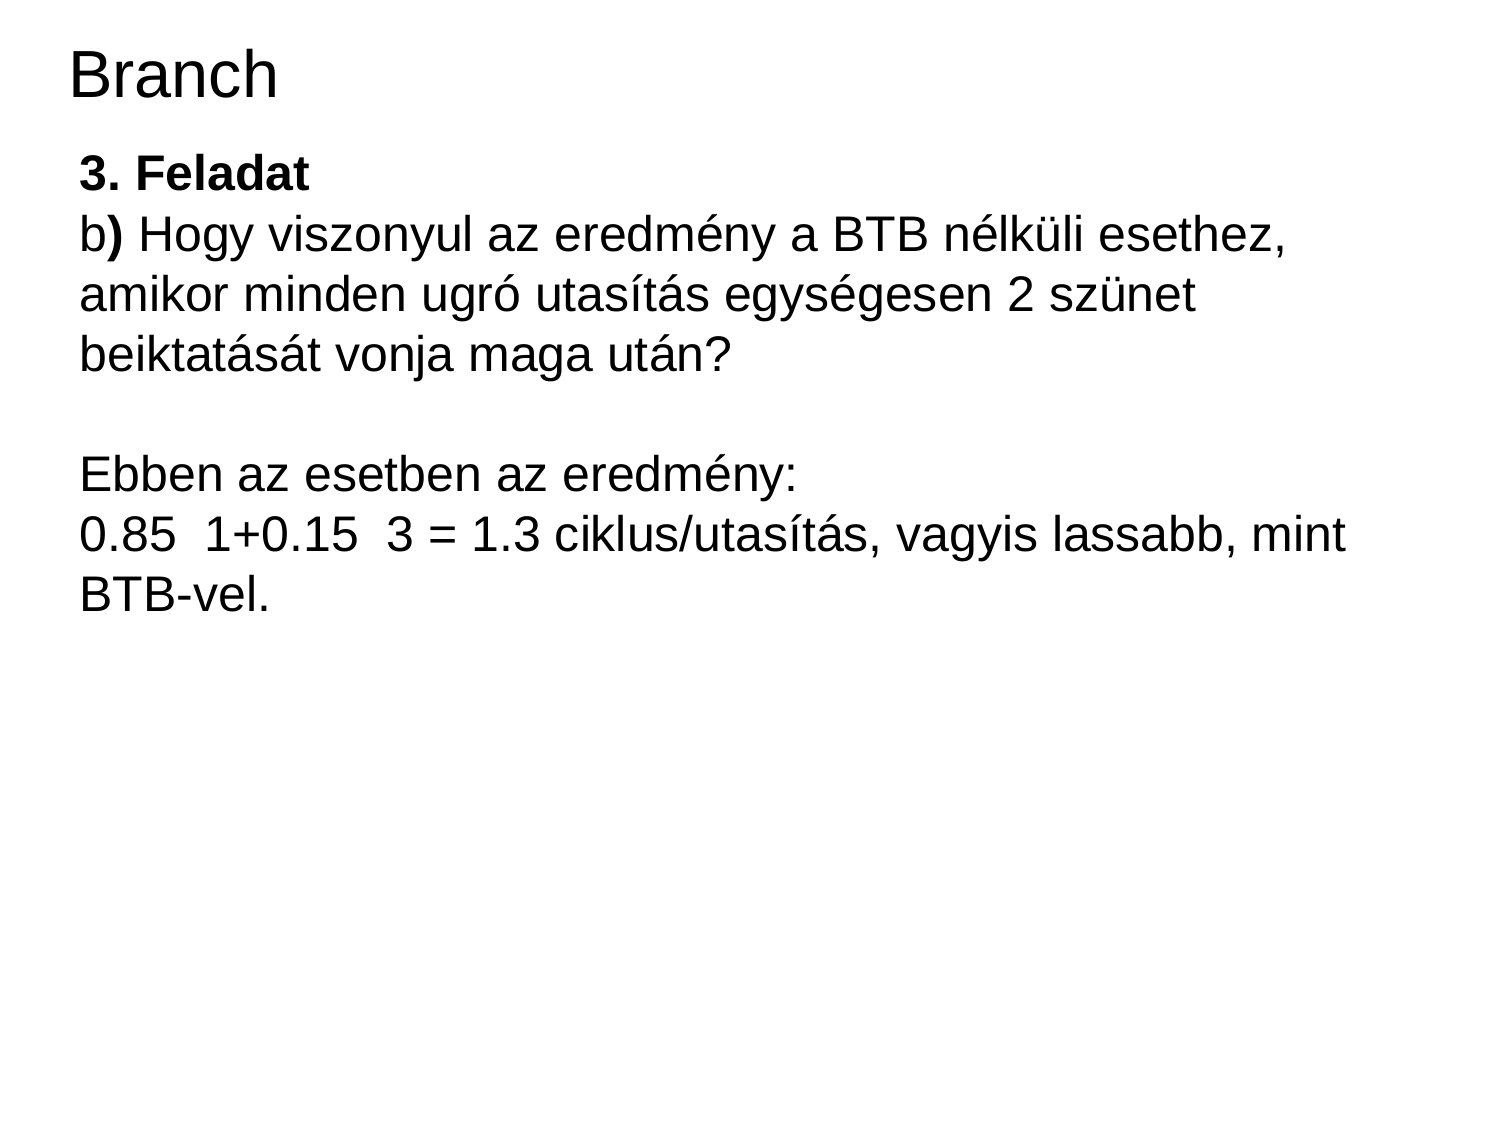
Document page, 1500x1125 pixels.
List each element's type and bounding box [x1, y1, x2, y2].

text_box [64, 137, 1427, 1060]
text_box [53, 31, 916, 112]
